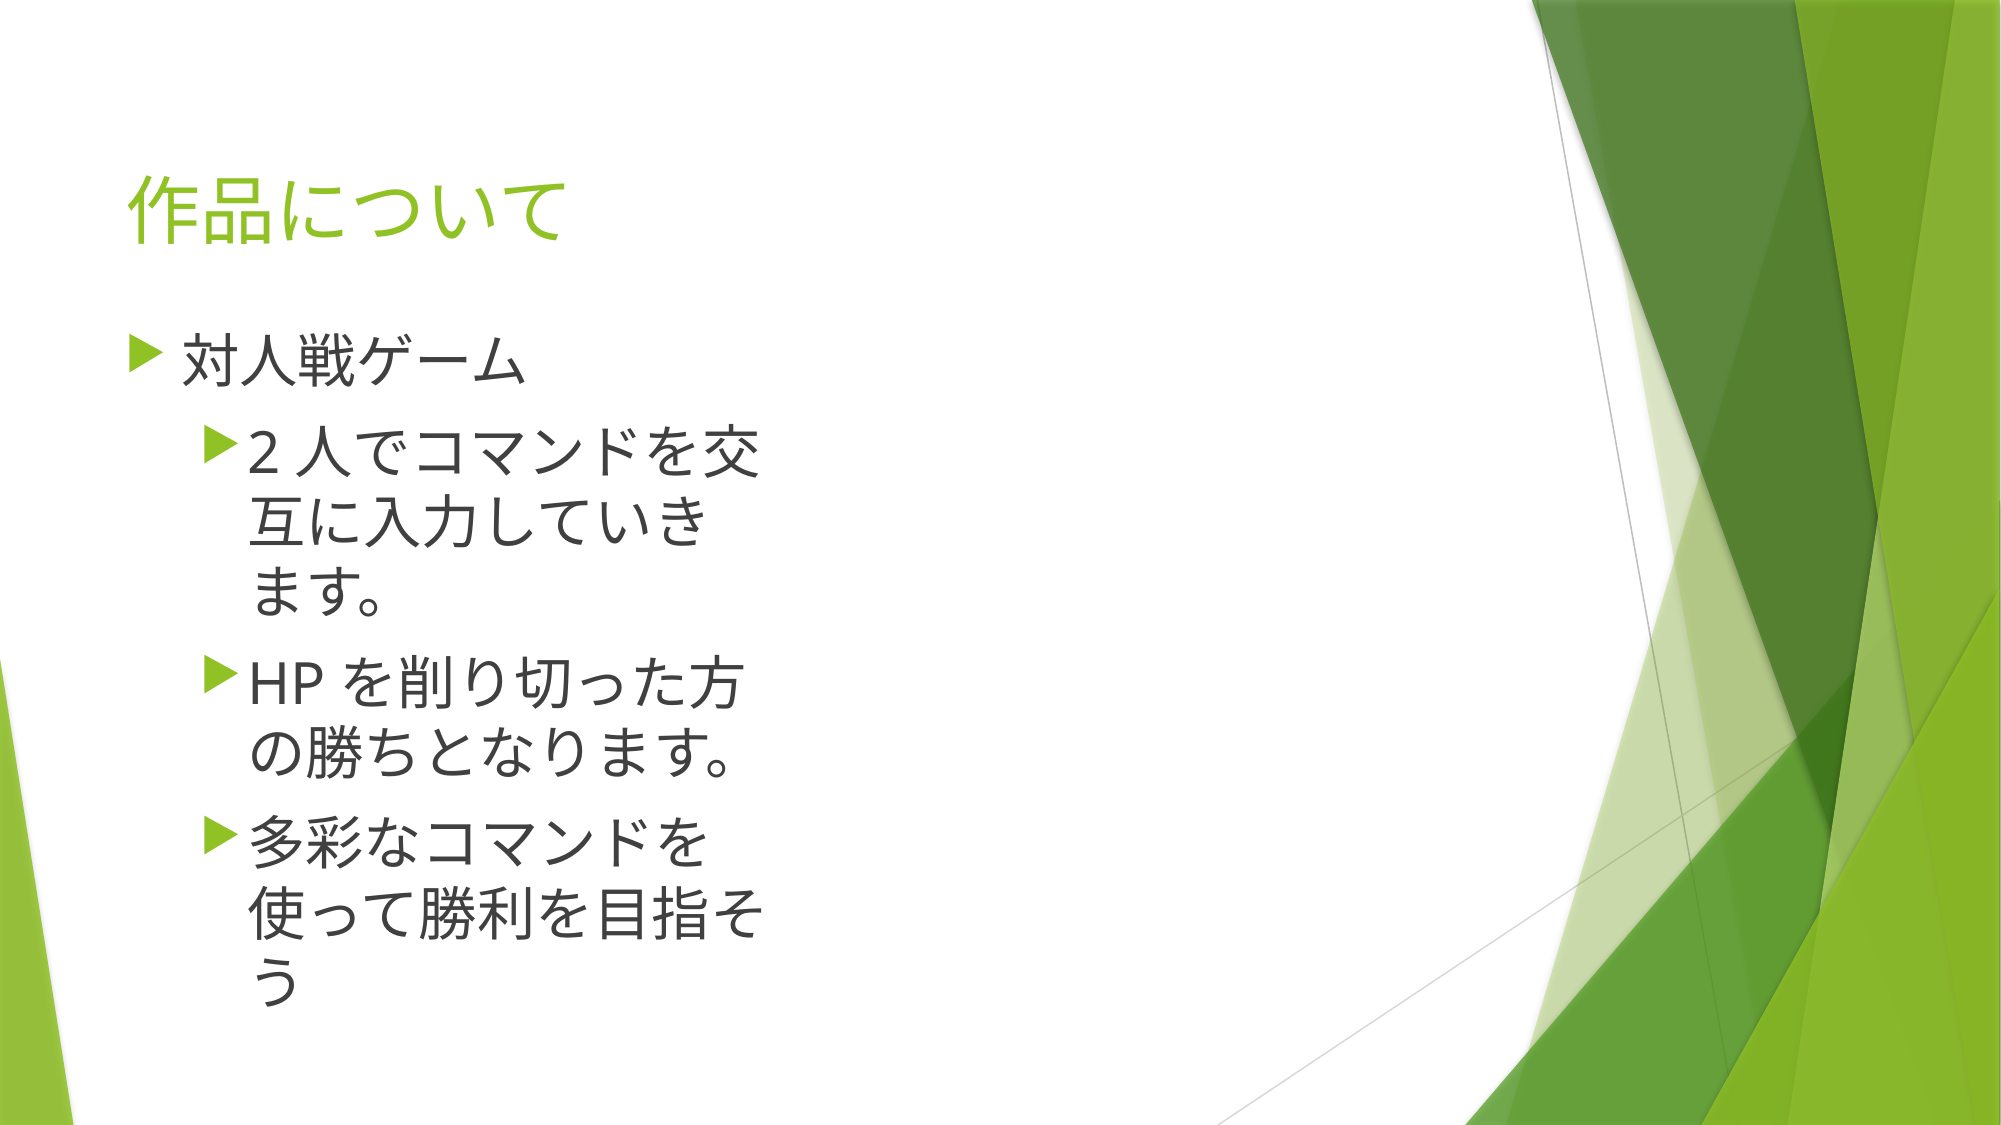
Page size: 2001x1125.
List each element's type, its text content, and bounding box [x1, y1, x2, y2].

title 作品について [110, 99, 592, 316]
list 対人戦ゲーム 2人でコマンドを交互に入力していきます。 HPを削り切った方の勝ちとなります。 多彩なコマンドを使って勝利を目指そう [110, 316, 784, 1107]
